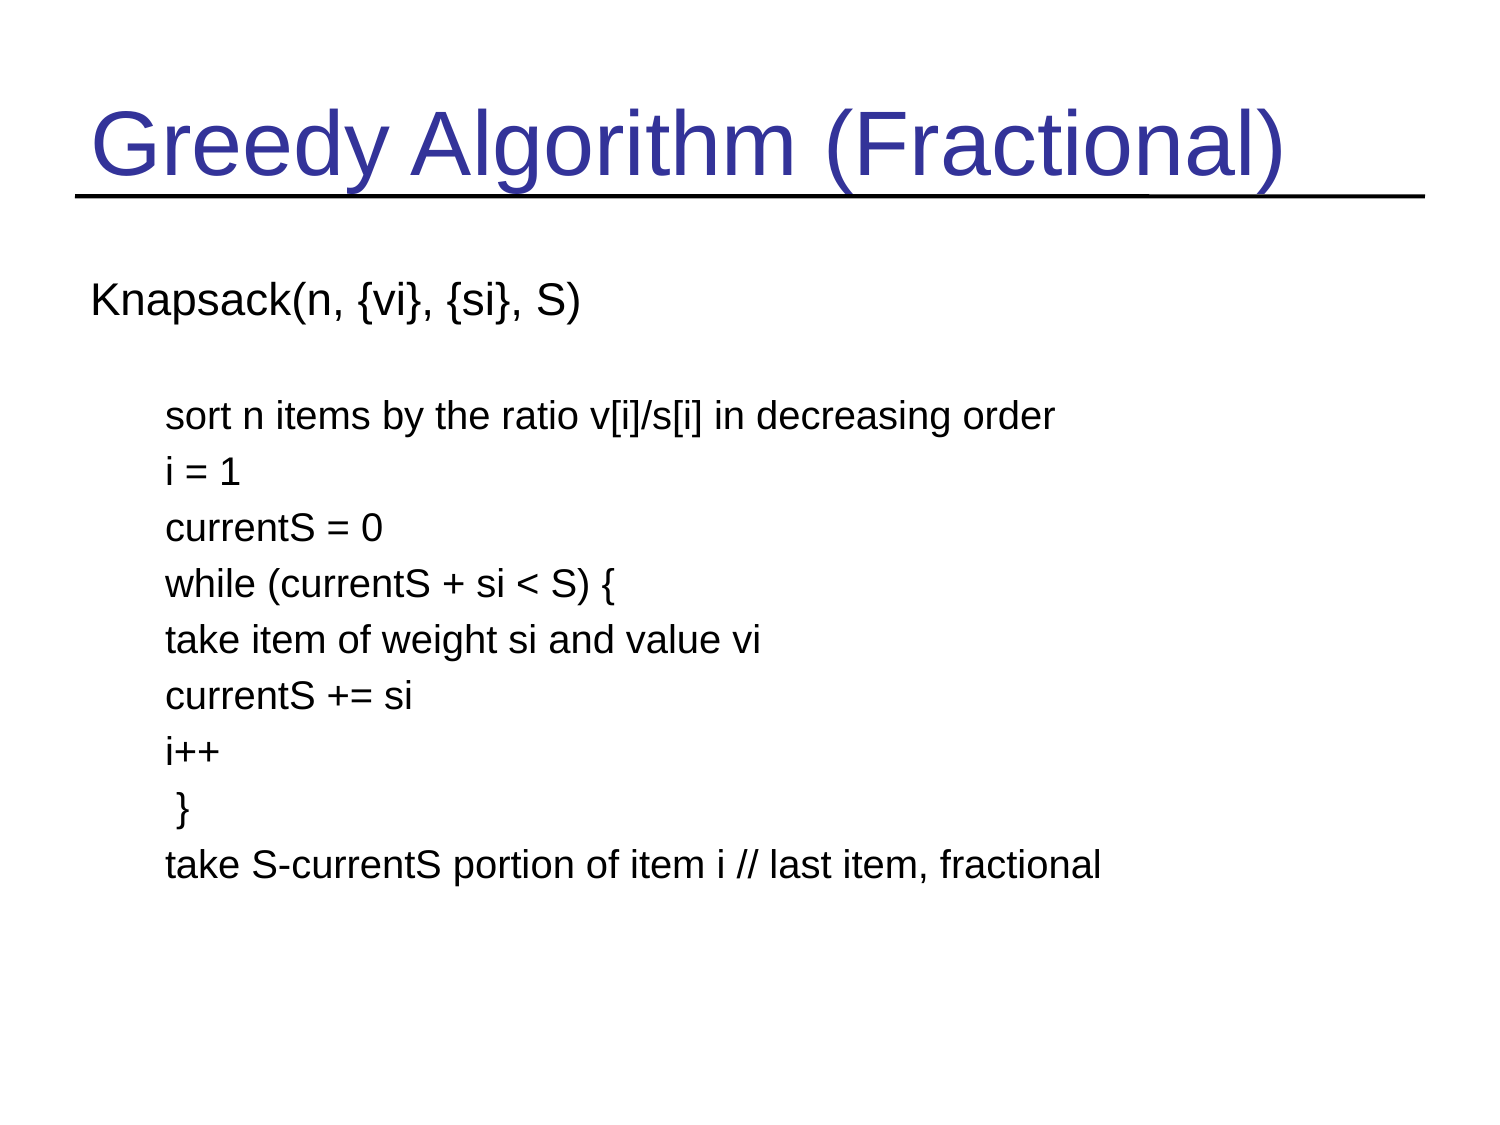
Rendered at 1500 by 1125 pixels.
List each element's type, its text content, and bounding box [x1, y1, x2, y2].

list Knapsack(n, {vi}, {si}, S) sort n items by the ratio v[i]/s[i] in decreasing order i = 1 currentS = 0 while (currentS + si < S) { take item of weight si and value vi currentS += si i++ } take S-currentS portion of item i // last item, fractional [75, 262, 1425, 1005]
title Greedy Algorithm (Fractional) [75, 45, 1425, 233]
